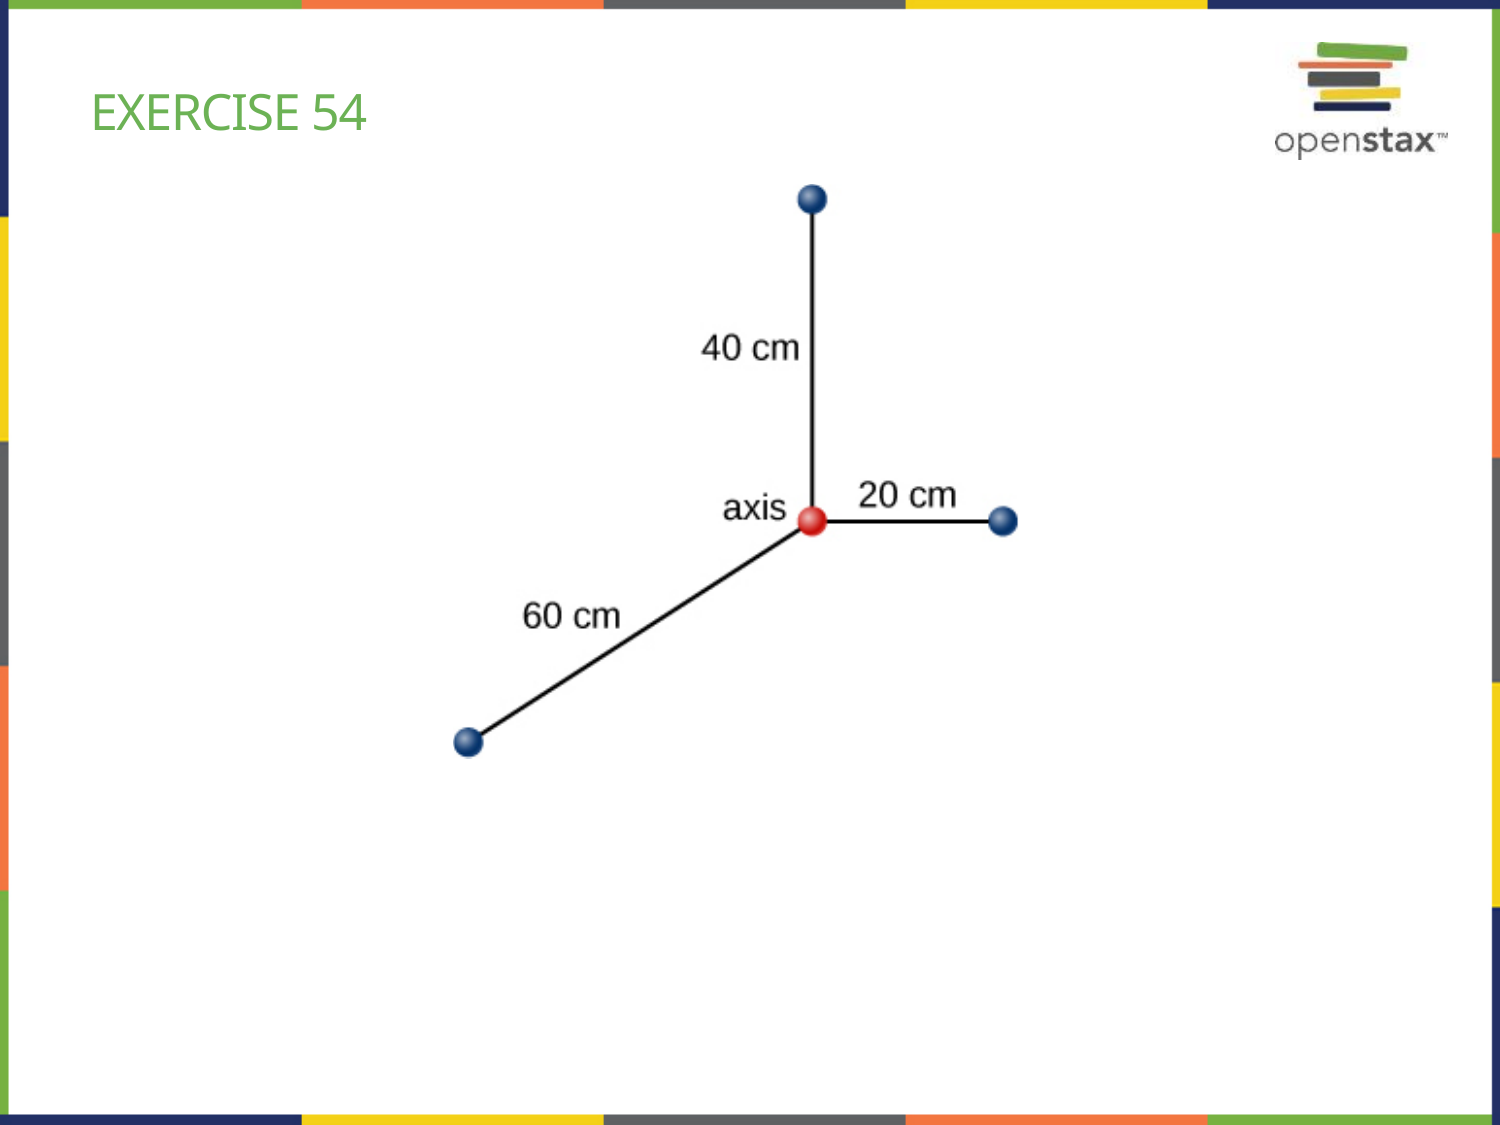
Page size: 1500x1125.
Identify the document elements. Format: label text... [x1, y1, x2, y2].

picture [0, 0, 1500, 1125]
title EXERCISE 54 [75, 39, 1275, 148]
